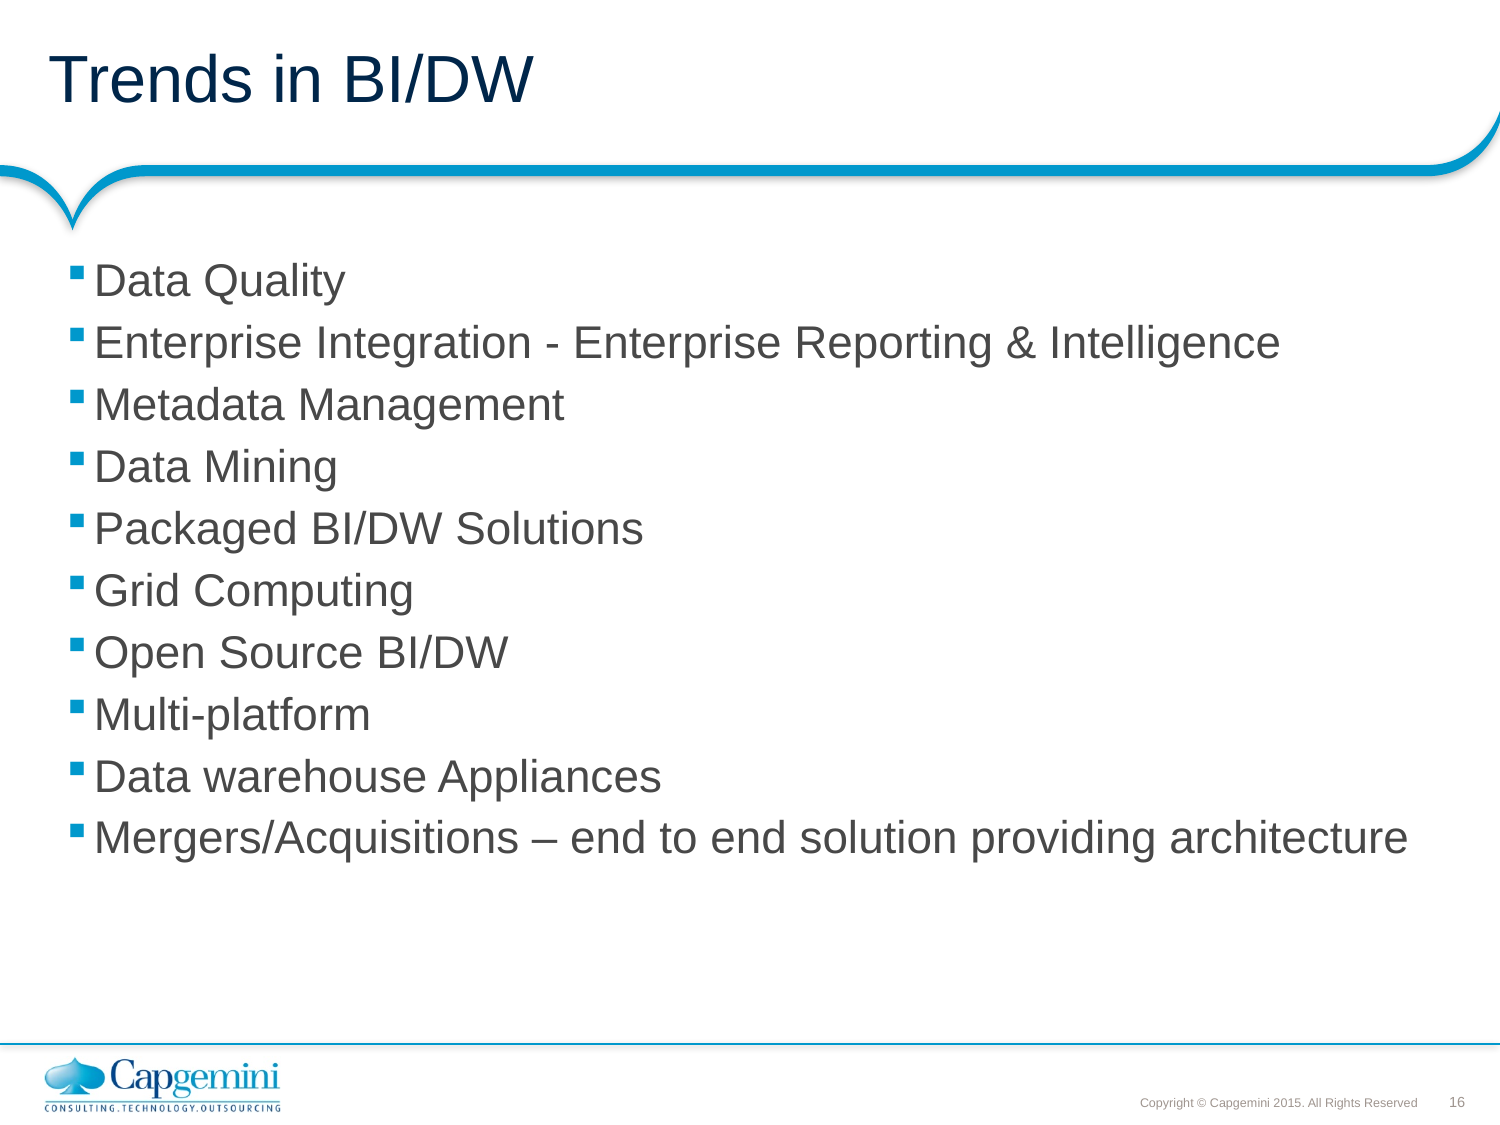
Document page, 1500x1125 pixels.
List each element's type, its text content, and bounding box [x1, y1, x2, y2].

title Trends in BI/DW [0, 0, 1500, 165]
picture [44, 1056, 281, 1113]
list Data Quality Enterprise Integration - Enterprise Reporting & Intelligence Metadata Management Data Mining Packaged BI/DW Solutions Grid Computing Open Source BI/DW Multi-platform Data warehouse Appliances Mergers/Acquisitions – end to end solution providing architecture [48, 245, 1500, 1007]
